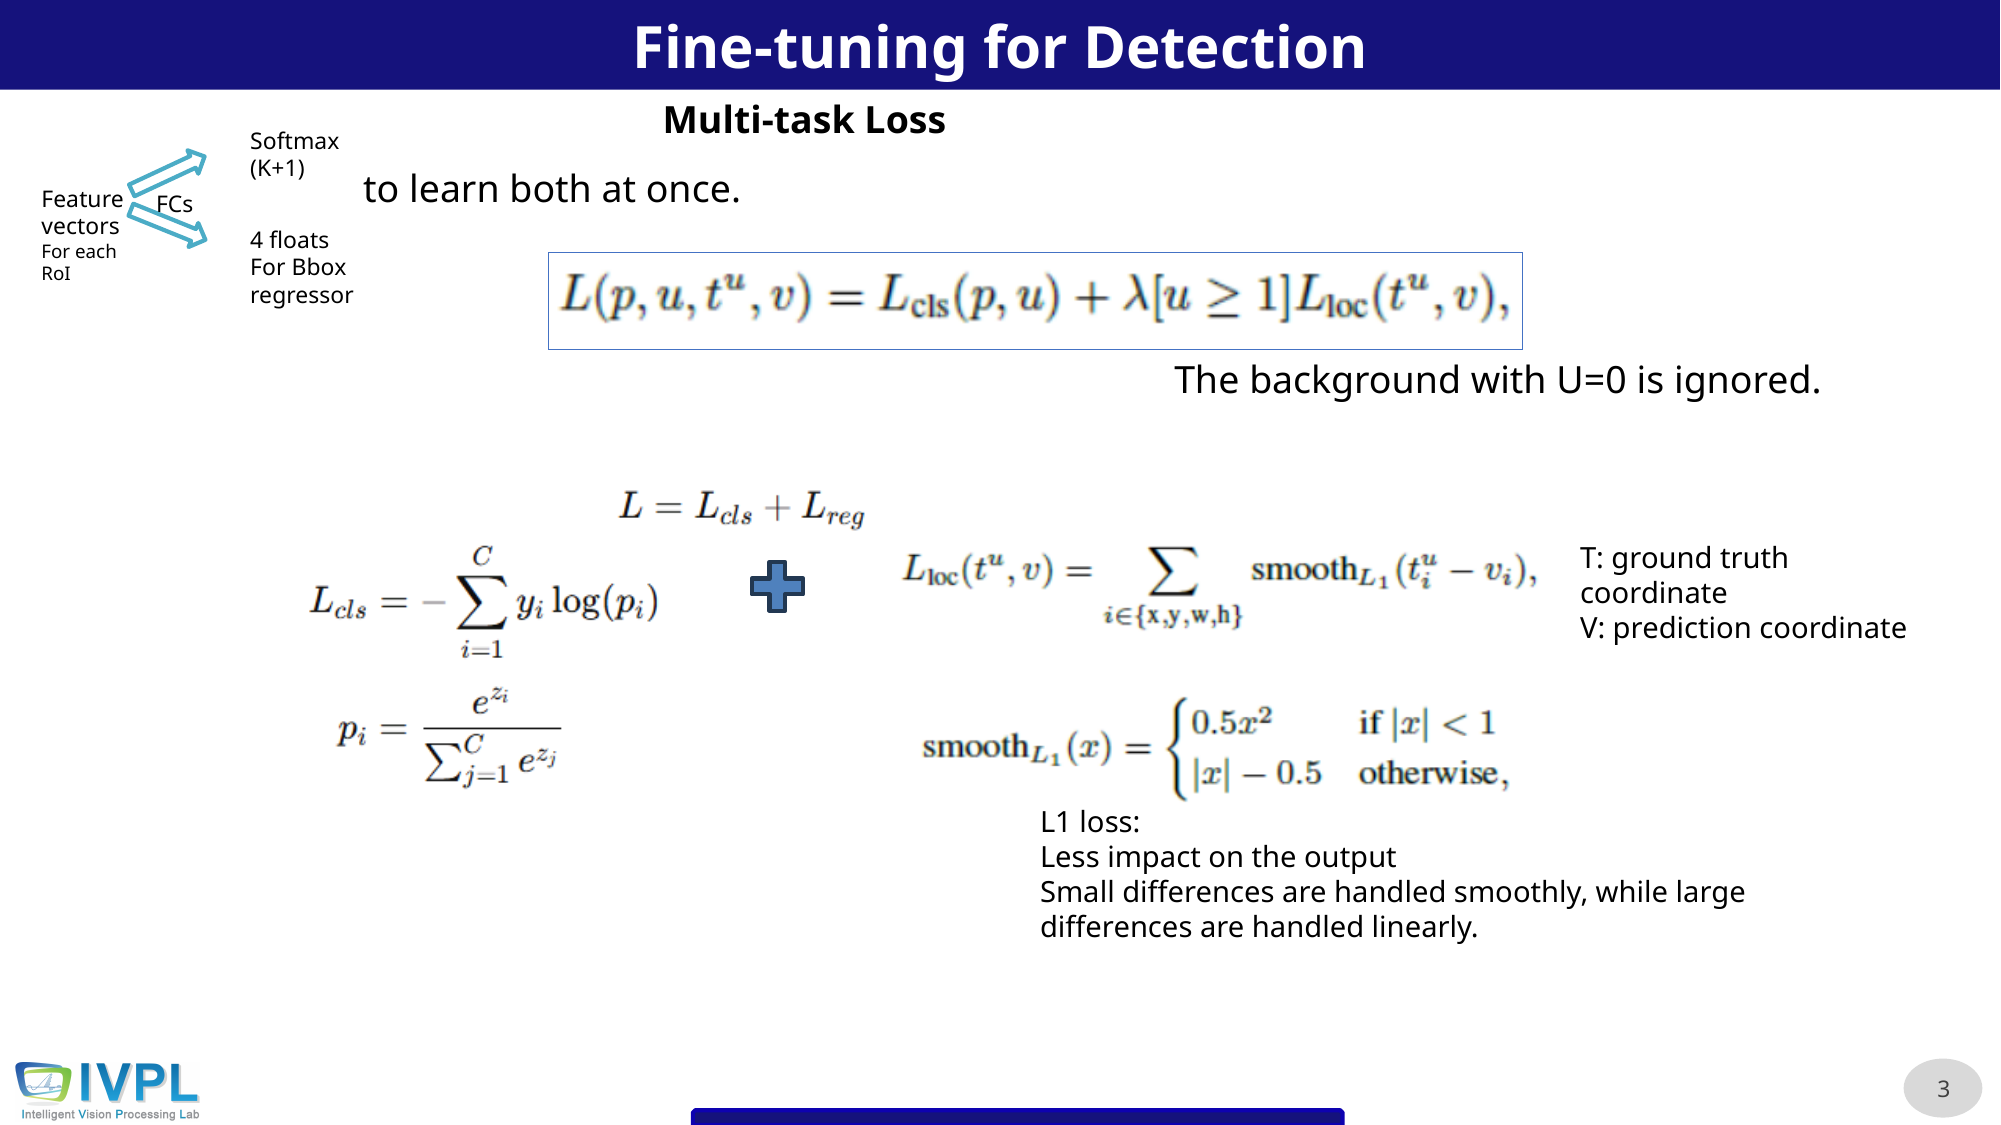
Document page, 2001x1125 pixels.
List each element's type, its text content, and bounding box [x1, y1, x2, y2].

text_box T: ground truth coordinate V: prediction coordinate [1565, 532, 1954, 652]
picture [15, 1062, 200, 1122]
picture [548, 251, 1523, 350]
text_box to learn both at once. [403, 157, 1030, 217]
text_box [26, 118, 399, 312]
text_box The background with U=0 is ignored. [1159, 348, 1862, 409]
picture [294, 473, 874, 795]
text_box L1 loss: Less impact on the output Small differences are handled smoothly, while large differences are handled linearly. [1025, 796, 1803, 986]
text_box Multi-task Loss [647, 88, 1447, 149]
text_box [750, 560, 805, 613]
list Fine-tuning for Detection [66, 0, 1934, 90]
picture [897, 532, 1561, 805]
